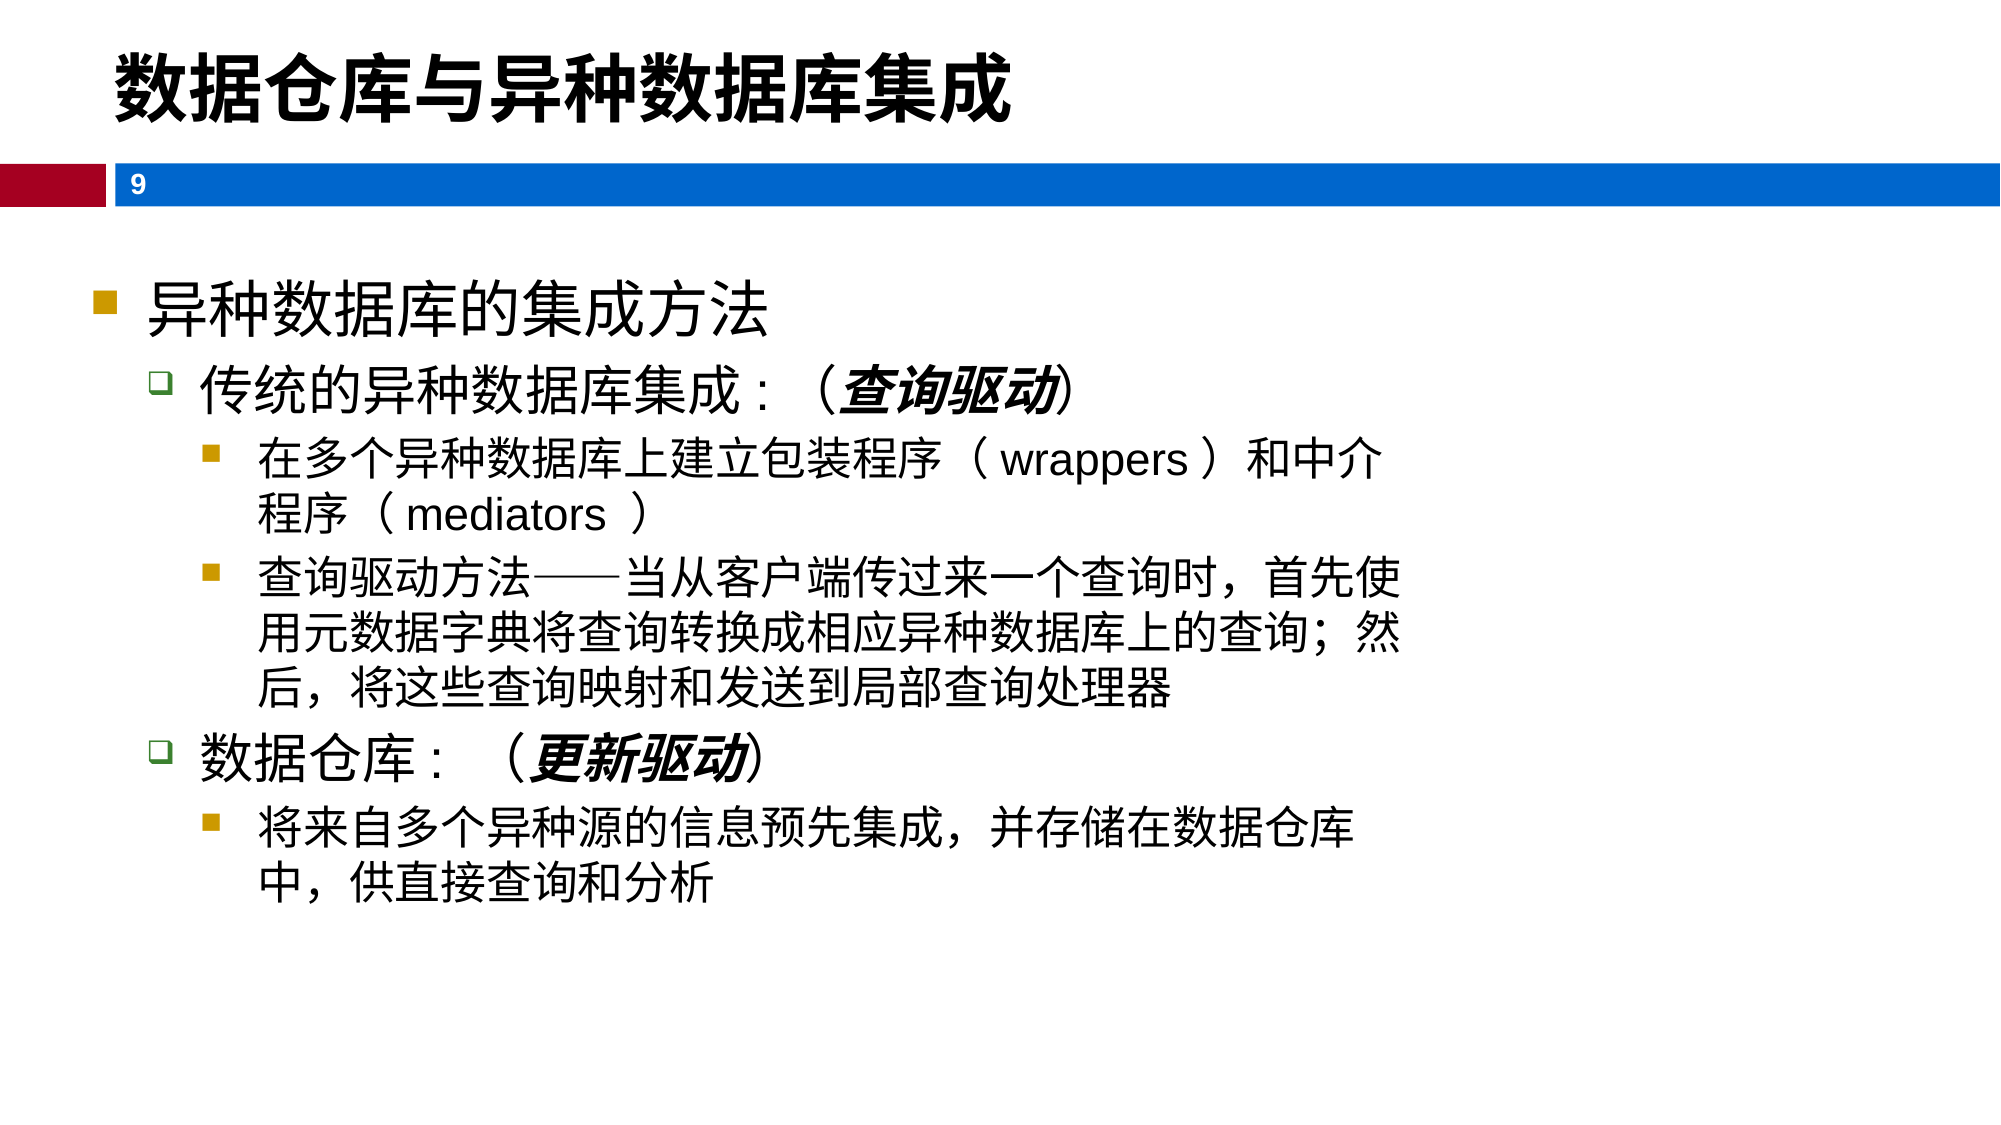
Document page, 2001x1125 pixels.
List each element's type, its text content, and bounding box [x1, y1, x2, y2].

text_box 异种数据库的集成方法 传统的异种数据库集成:（查询驱动） 在多个异种数据库上建立包装程序（wrappers）和中介程序（mediators ） 查询驱动方法——当从客户端传过来一个查询时，首先使用元数据字典将查询转换成相应异种数据库上的查询；然后，将这些查询映射和发送到局部查询处理器 数据仓库: （更新驱动） 将来自多个异种源的信息预先集成，并存储在数据仓库中，供直接查询和分析 [74, 262, 1425, 1006]
text_box 数据仓库与异种数据库集成 [98, 15, 1529, 158]
